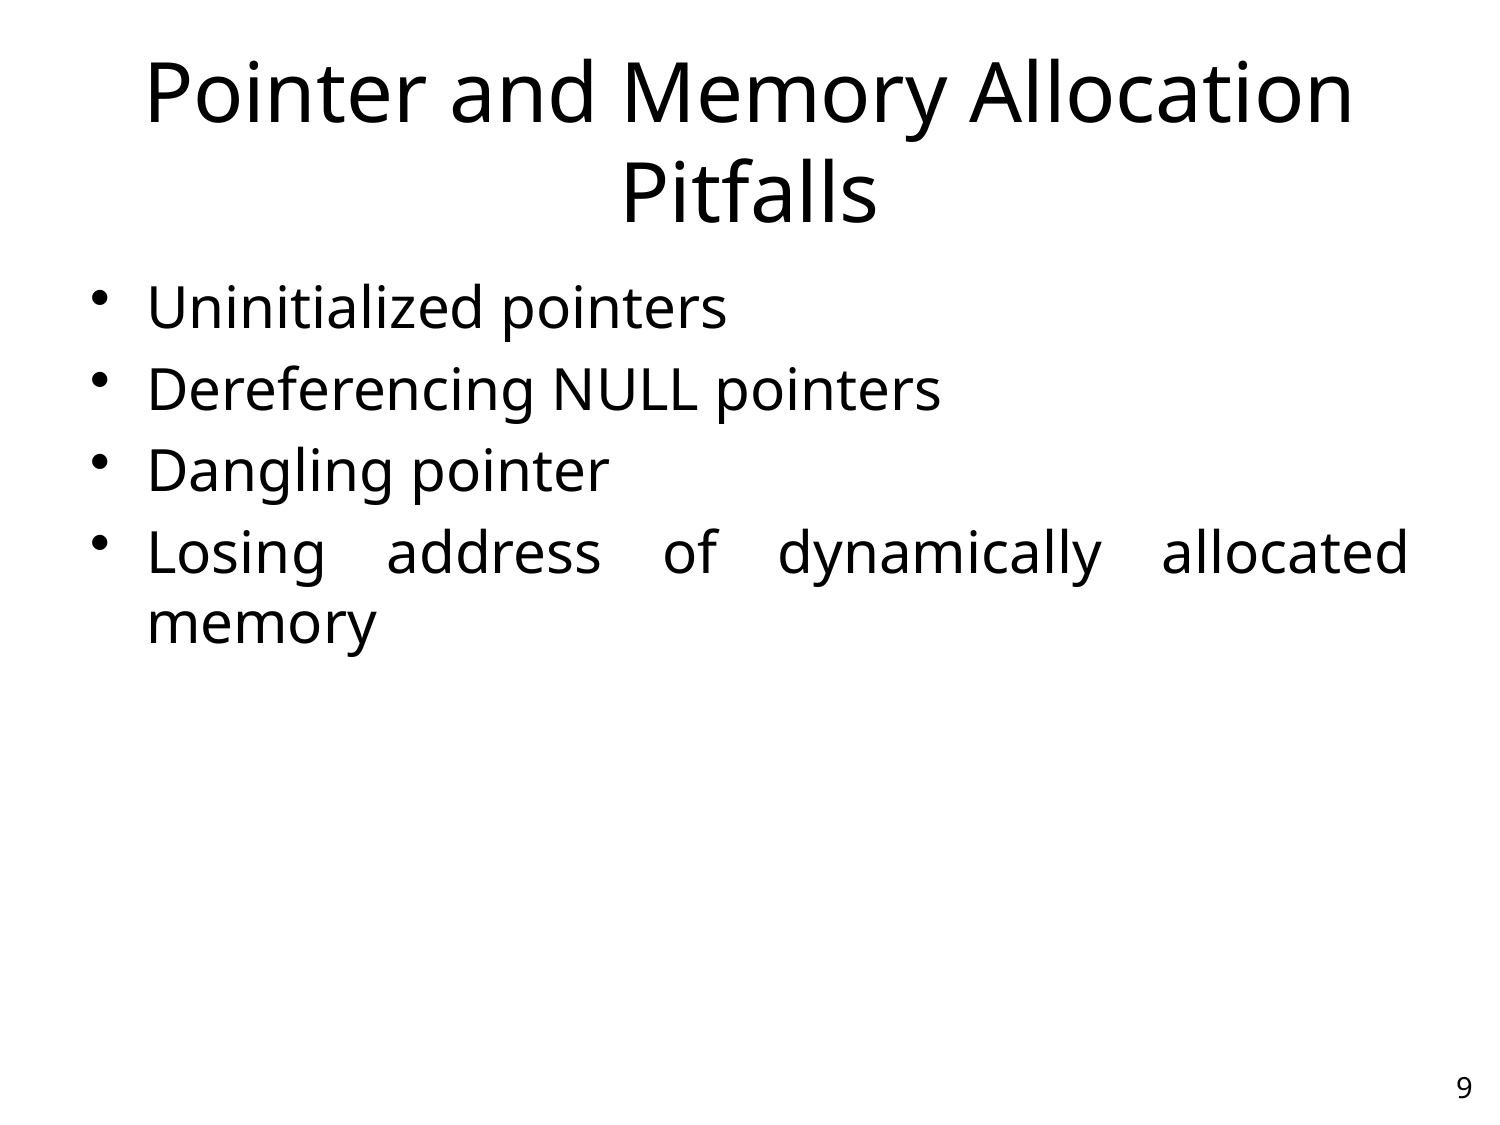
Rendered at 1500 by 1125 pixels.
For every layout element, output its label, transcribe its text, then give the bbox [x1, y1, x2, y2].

list Uninitialized pointers Dereferencing NULL pointers Dangling pointer Losing address of dynamically allocated memory [74, 262, 1426, 1006]
title Pointer and Memory Allocation Pitfalls [74, 44, 1426, 233]
